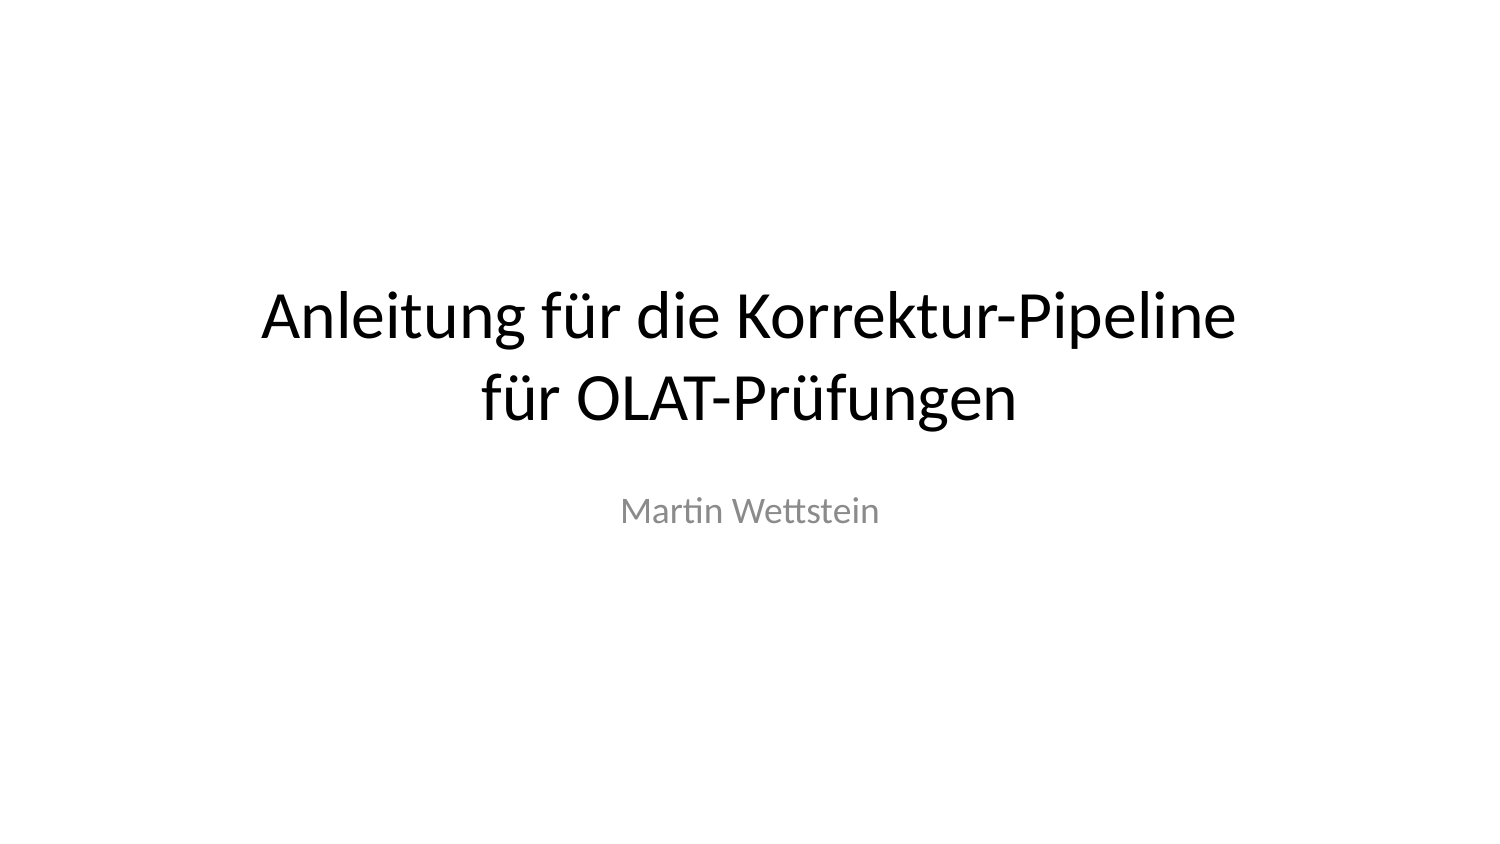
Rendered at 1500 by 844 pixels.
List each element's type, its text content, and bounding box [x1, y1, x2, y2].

subtitle Martin Wettstein [225, 478, 1275, 694]
title Anleitung für die Korrektur-Pipeline für OLAT-Prüfungen [112, 262, 1388, 443]
